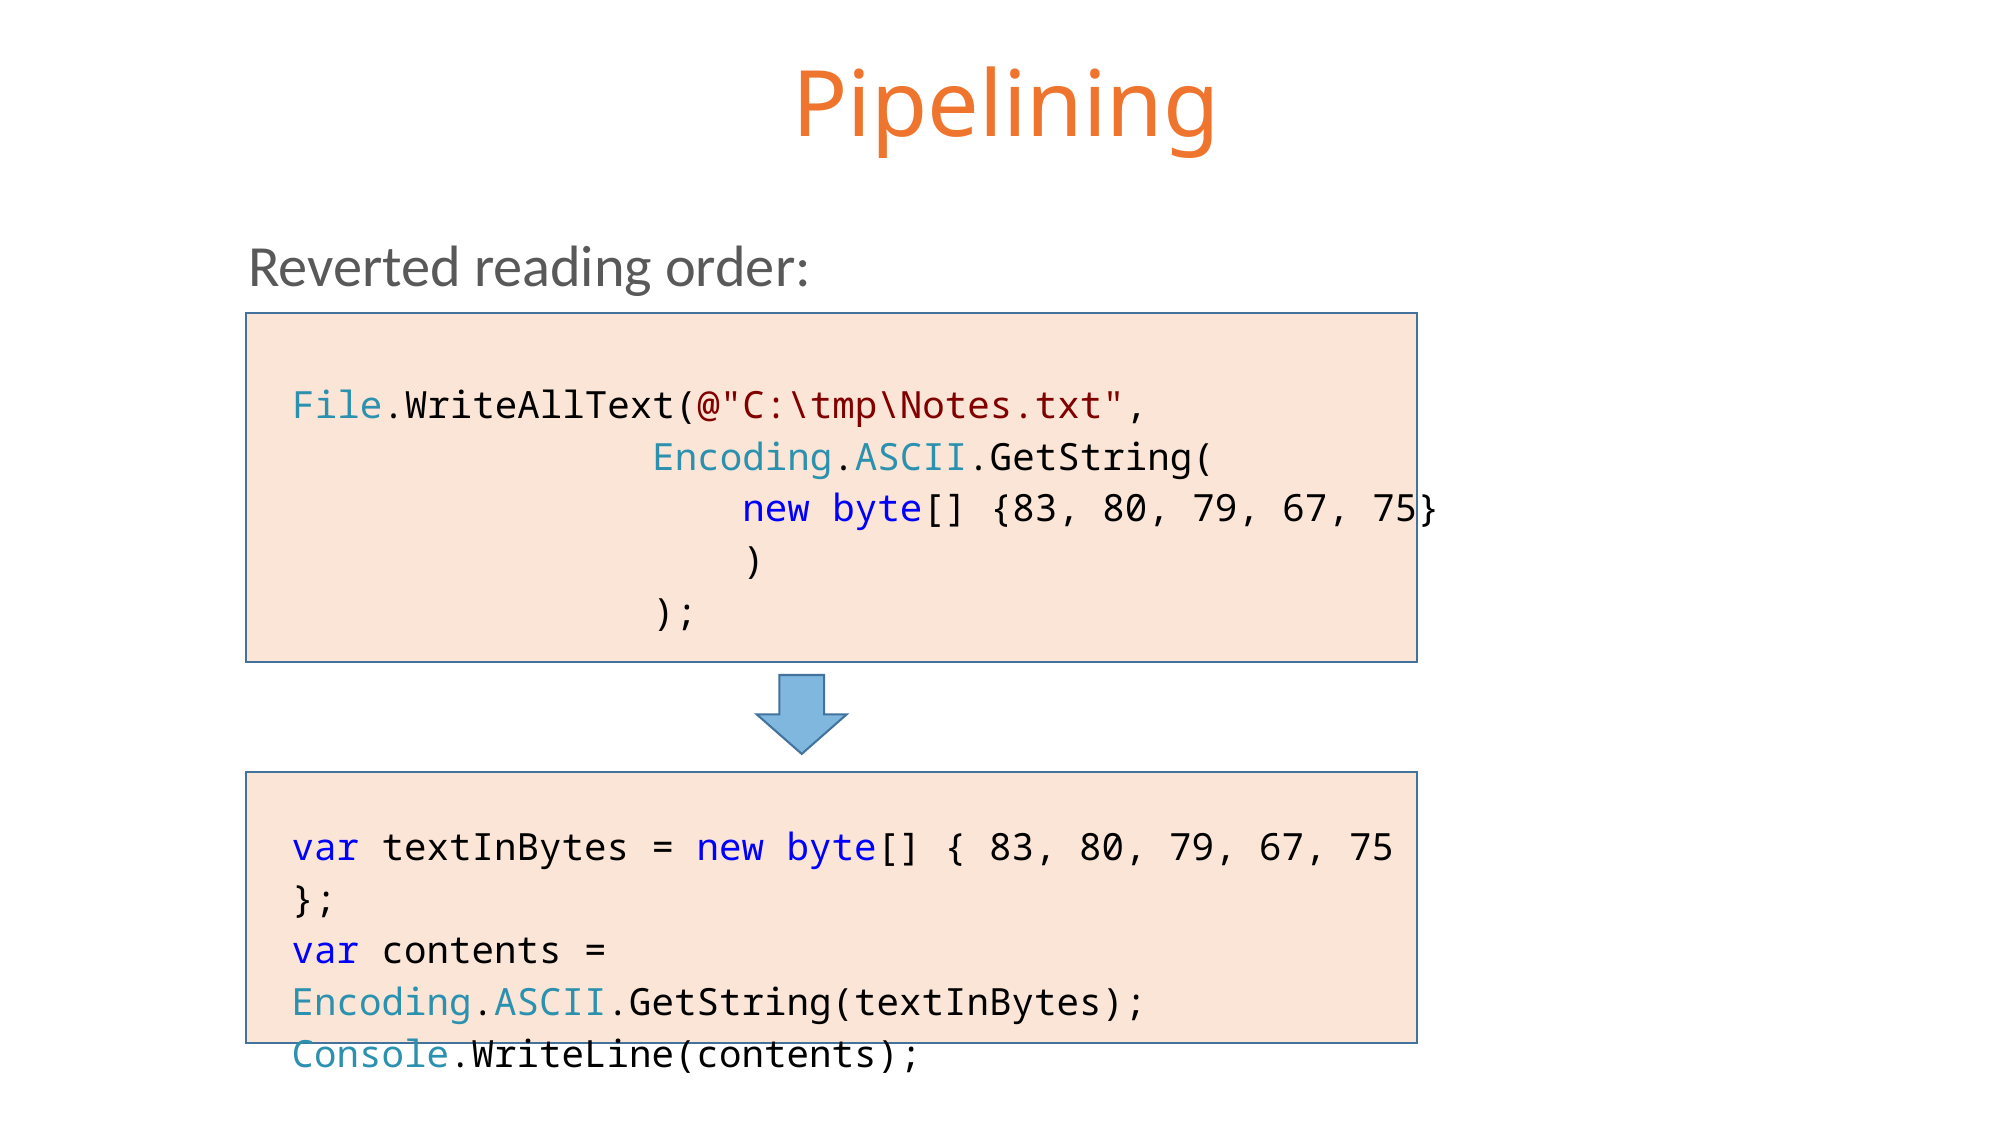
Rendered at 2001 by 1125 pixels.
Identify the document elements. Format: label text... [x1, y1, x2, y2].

text_box Reverted reading order: [233, 221, 826, 306]
text_box var textInBytes = new byte[] { 83, 80, 79, 67, 75 }; var contents = Encoding.ASCII.GetString(textInBytes); Console.WriteLine(contents); [276, 808, 1417, 1083]
text_box [754, 673, 850, 756]
title Pipelining [144, 0, 1869, 216]
text_box [245, 771, 1418, 1044]
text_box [246, 312, 1889, 663]
